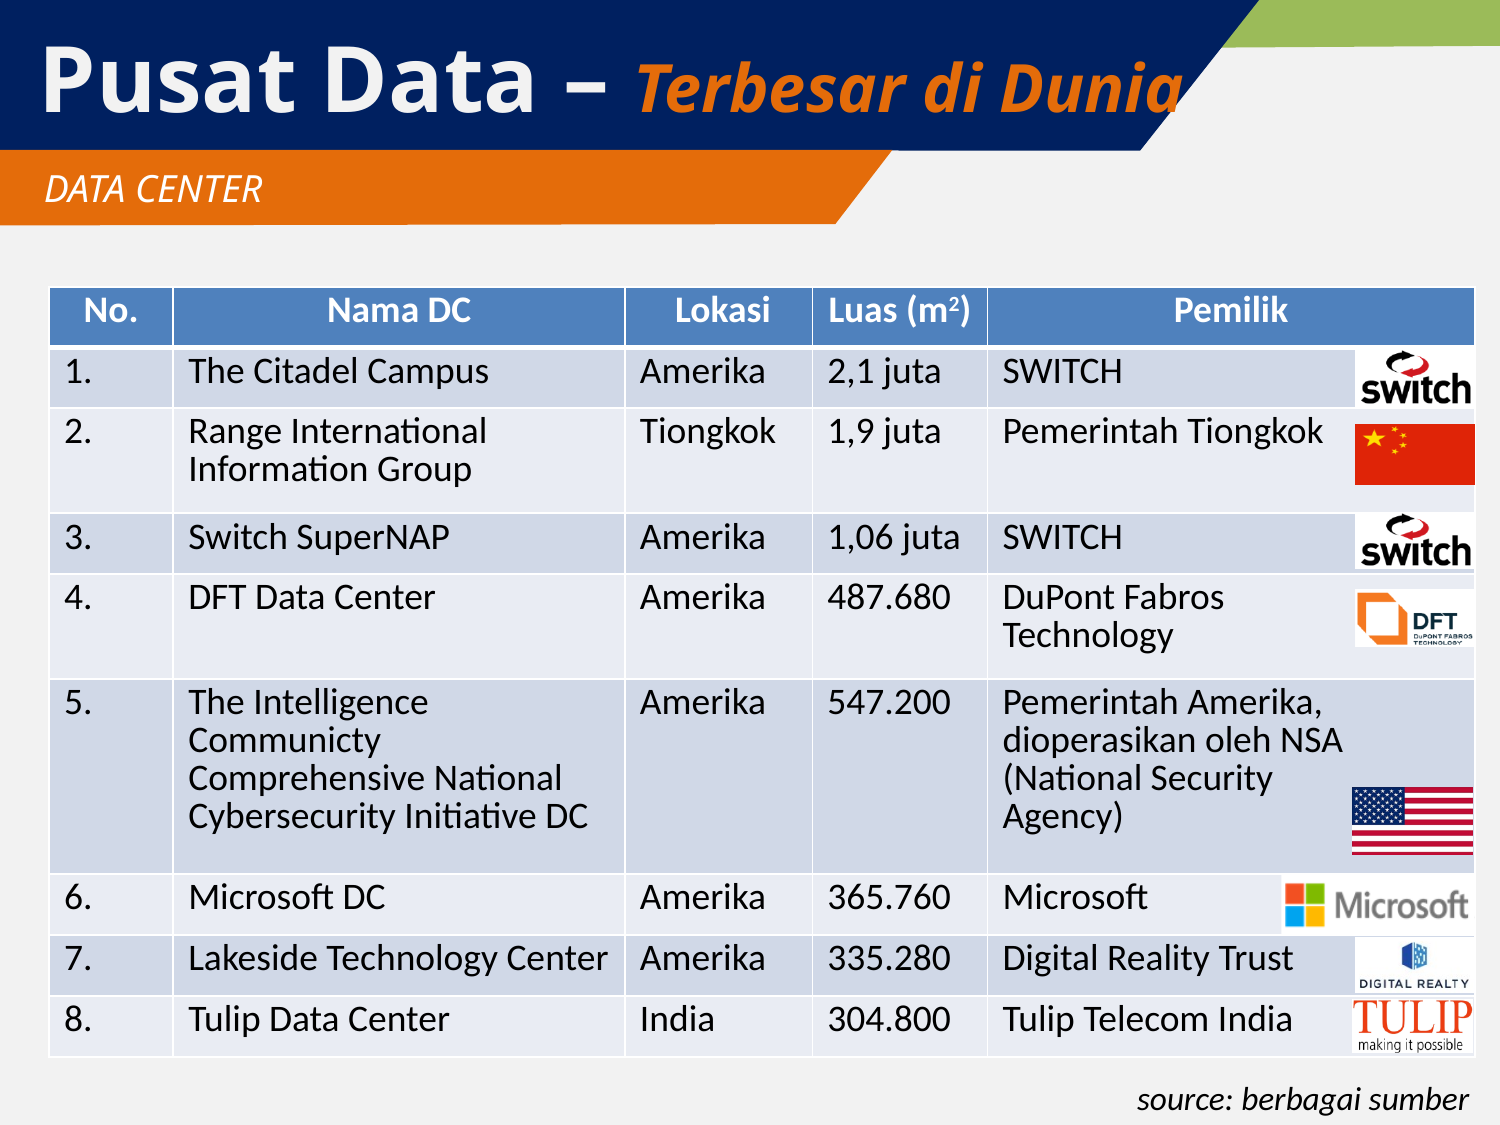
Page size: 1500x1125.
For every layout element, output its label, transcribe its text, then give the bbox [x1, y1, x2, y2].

table_cell Digital Reality Trust [988, 936, 1349, 995]
table_cell 365.760 [813, 875, 987, 934]
text_box source: berbagai sumber [1122, 1069, 1486, 1125]
table_header Luas (m2) [813, 288, 987, 345]
table_cell 6. [50, 875, 172, 934]
picture [1281, 874, 1476, 936]
picture [1354, 512, 1476, 569]
table_cell Lakeside Technology Center [174, 936, 624, 995]
table_cell 1. [50, 350, 172, 407]
table_cell 8. [50, 997, 172, 1056]
table_cell Pemerintah Tiongkok [988, 409, 1474, 512]
table_cell 487.680 [813, 575, 987, 678]
table_cell Microsoft DC [174, 875, 624, 934]
table_cell Amerika [626, 514, 812, 573]
table_cell 1,06 juta [813, 514, 987, 573]
table_cell The Citadel Campus [174, 350, 624, 407]
table_cell Amerika [626, 680, 812, 873]
picture [1352, 787, 1473, 855]
picture [1354, 937, 1476, 993]
table_cell 304.800 [813, 997, 987, 1056]
picture [1354, 589, 1476, 648]
table_cell Tulip Telecom India [988, 997, 1350, 1056]
table_cell Amerika [626, 936, 812, 995]
table_cell DuPont Fabros Technology [988, 575, 1474, 678]
table_cell 2,1 juta [813, 350, 987, 407]
picture [1352, 999, 1473, 1053]
table_cell Amerika [626, 875, 812, 934]
table_cell DFT Data Center [174, 575, 624, 678]
table_cell 1,9 juta [813, 409, 987, 512]
table_cell 547.200 [813, 680, 987, 873]
text_box DATA CENTER [0, 151, 894, 228]
picture [1354, 424, 1476, 485]
table_cell The Intelligence Communicty Comprehensive National Cybersecurity Initiative DC [174, 680, 624, 873]
table_cell Amerika [626, 350, 812, 407]
table_cell India [626, 997, 812, 1056]
table_cell SWITCH [988, 514, 1350, 573]
title Pusat Data – Terbesar di Dunia [0, 0, 1500, 151]
picture [1354, 349, 1476, 407]
table_header Pemilik [988, 288, 1474, 345]
table_cell Tiongkok [626, 409, 812, 512]
table_cell 335.280 [813, 936, 987, 995]
table_cell 5. [50, 680, 172, 873]
table_cell 4. [50, 575, 172, 678]
table_cell 7. [50, 936, 172, 995]
table_cell Amerika [626, 575, 812, 678]
table_header No. [50, 288, 172, 345]
table_cell 3. [50, 514, 172, 573]
table_cell Microsoft [988, 875, 1279, 934]
table_header Lokasi [626, 288, 812, 345]
table_header Nama DC [174, 288, 624, 345]
table_cell Range International Information Group [174, 409, 624, 512]
table_cell 2. [50, 409, 172, 512]
table_cell SWITCH [988, 350, 1352, 407]
table_cell Tulip Data Center [174, 997, 624, 1056]
table_cell Pemerintah Amerika, dioperasikan oleh NSA (National Security Agency) [988, 680, 1474, 873]
table_cell Switch SuperNAP [174, 514, 624, 573]
